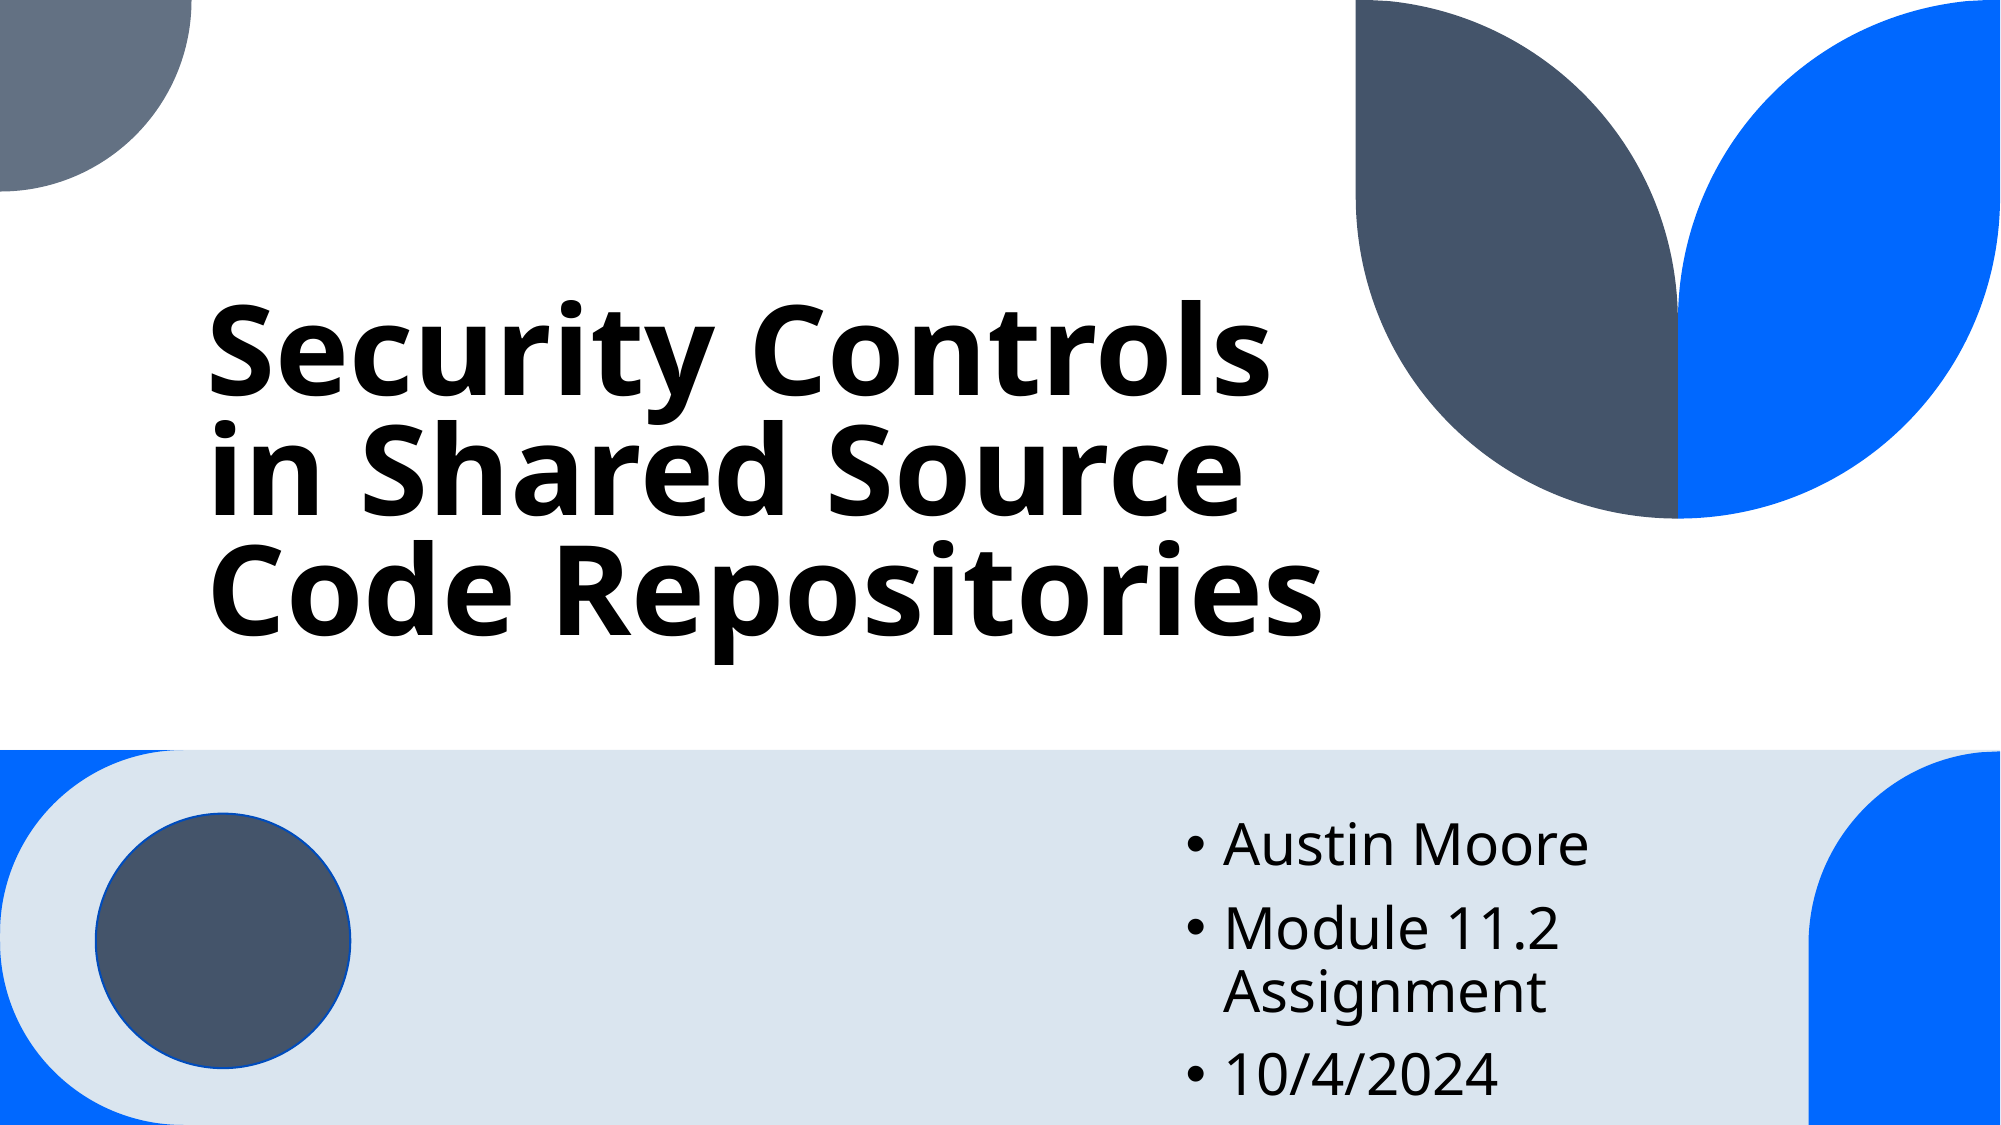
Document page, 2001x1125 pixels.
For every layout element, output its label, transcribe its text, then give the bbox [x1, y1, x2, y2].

title Security Controls in Shared Source Code Repositories [191, 38, 1356, 667]
text_box Austin Moore Module 11.2 Assignment 10/4/2024 [1170, 807, 1758, 1125]
